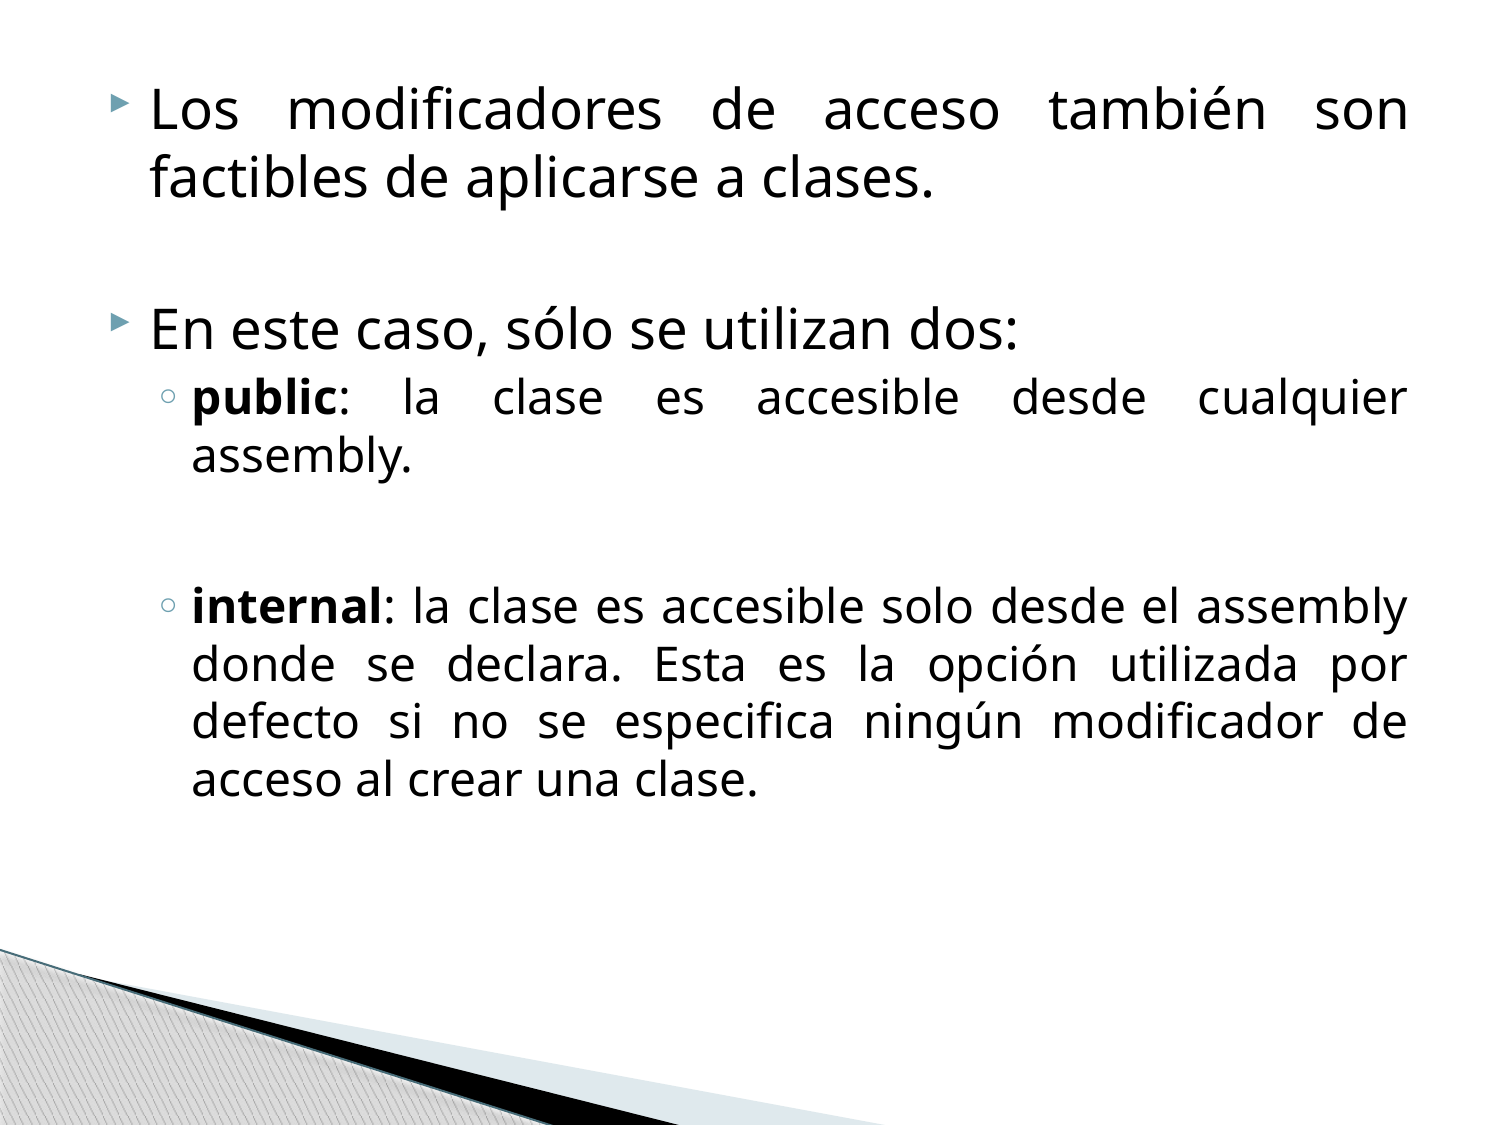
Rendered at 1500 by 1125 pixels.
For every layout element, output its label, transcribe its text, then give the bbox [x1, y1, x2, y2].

list Los modificadores de acceso también son factibles de aplicarse a clases. En este caso, sólo se utilizan dos: public: la clase es accesible desde cualquier assembly. internal: la clase es accesible solo desde el assembly donde se declara. Esta es la opción utilizada por defecto si no se especifica ningún modificador de acceso al crear una clase. [75, 66, 1425, 1035]
